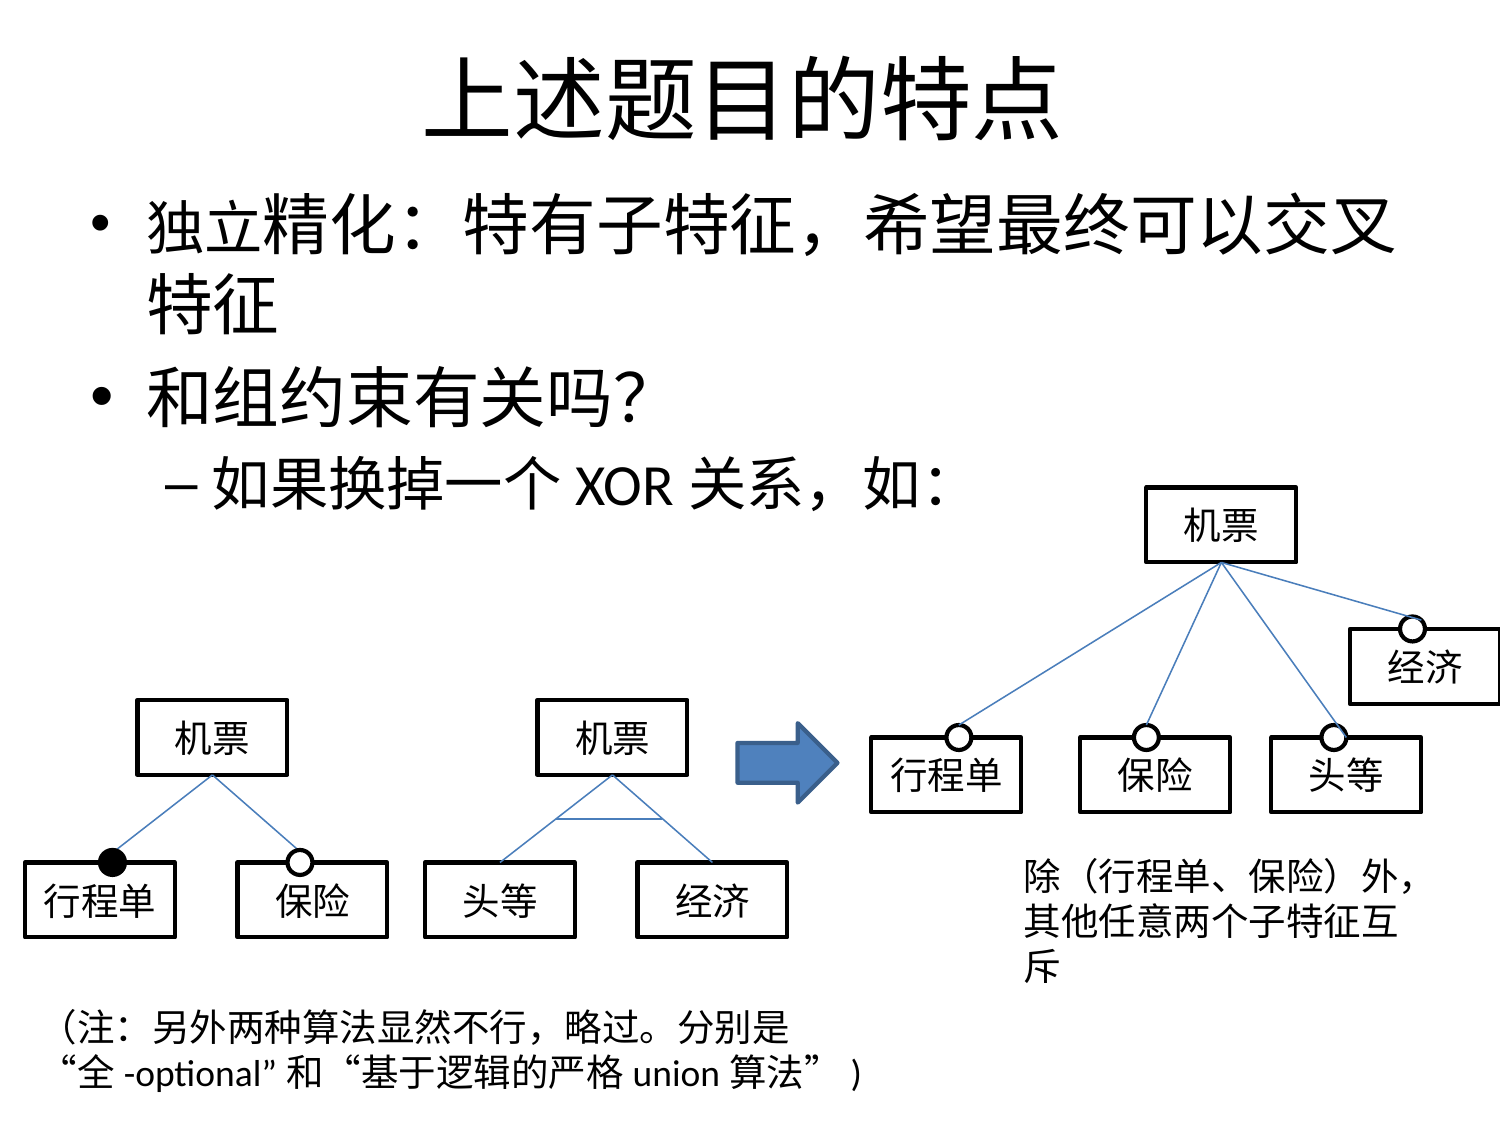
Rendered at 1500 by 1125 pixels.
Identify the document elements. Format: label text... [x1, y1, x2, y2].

text_box 机票 [135, 698, 289, 773]
text_box 头等 [423, 860, 577, 939]
text_box 机票 [1144, 485, 1298, 559]
text_box 保险 [235, 860, 389, 939]
text_box [944, 724, 974, 753]
text_box 经济 [1352, 627, 1500, 706]
text_box [735, 721, 840, 805]
text_box 行程单 [869, 735, 1023, 814]
text_box 经济 [635, 860, 789, 939]
list 独立精化：特有子特征，希望最终可以交叉特征 和组约束有关吗？ 如果换掉一个XOR关系，如： [75, 174, 1425, 1005]
text_box 机票 [535, 698, 689, 773]
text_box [1221, 628, 1347, 738]
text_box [1221, 562, 1422, 621]
text_box [1131, 735, 1161, 753]
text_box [99, 774, 211, 863]
text_box 行程单 [23, 860, 177, 939]
text_box [100, 871, 124, 878]
text_box （注：另外两种算法显然不行，略过。分别是“全-optional”和“基于逻辑的严格union算法”) [24, 996, 888, 1102]
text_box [499, 774, 611, 863]
title 上述题目的特点 [67, 3, 1418, 191]
text_box [289, 870, 313, 878]
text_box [212, 774, 313, 863]
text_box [1146, 562, 1218, 726]
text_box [612, 774, 713, 863]
text_box 头等 [1269, 735, 1423, 814]
text_box 除（行程单、保险）外，其他任意两个子特征互斥 [1008, 845, 1425, 996]
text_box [958, 562, 1144, 726]
text_box [1397, 623, 1428, 644]
text_box [1322, 745, 1347, 753]
text_box 保险 [1078, 735, 1232, 814]
